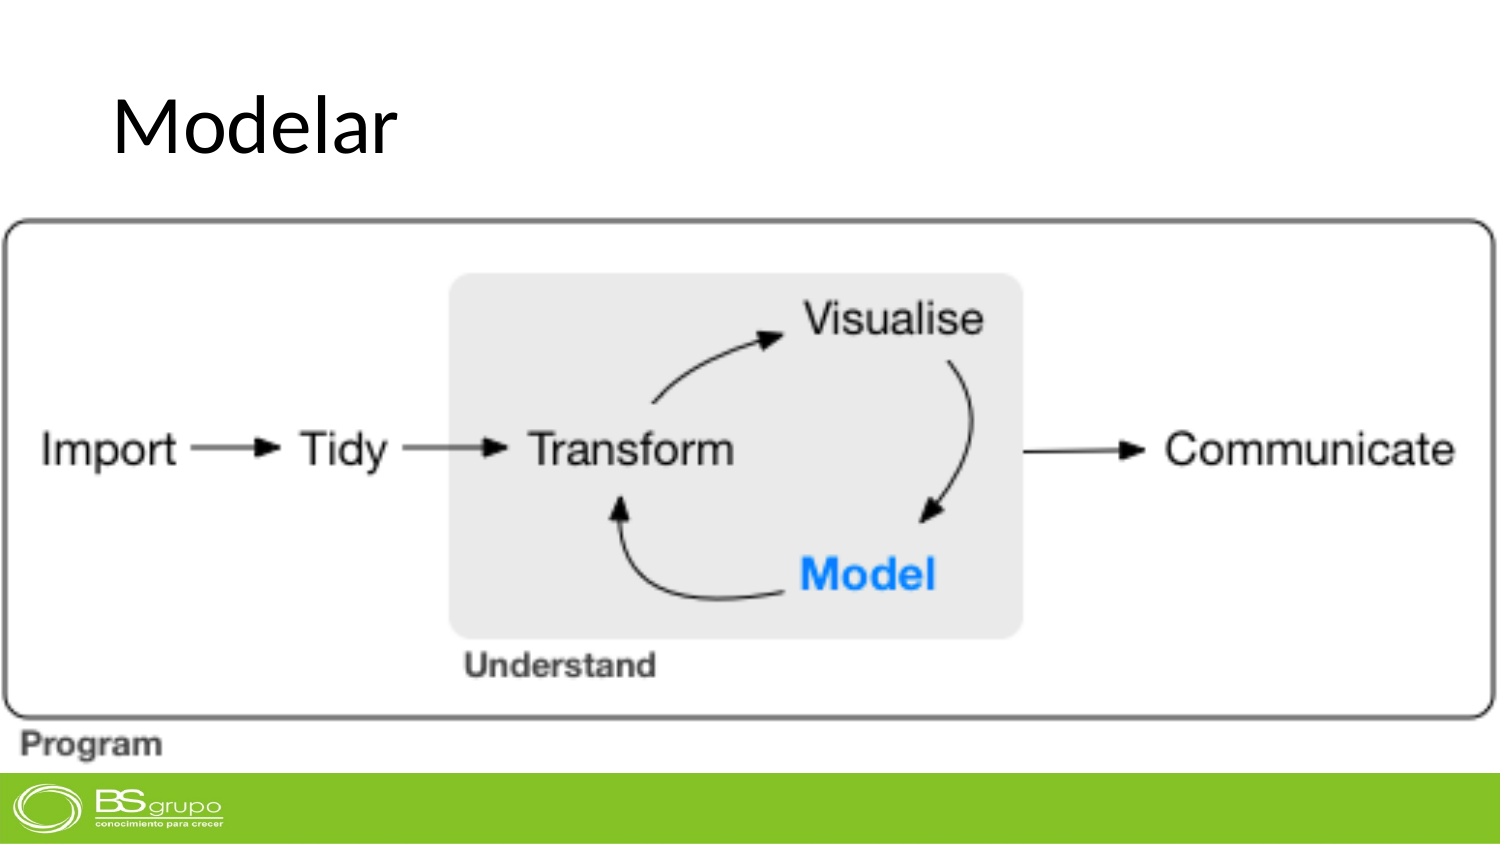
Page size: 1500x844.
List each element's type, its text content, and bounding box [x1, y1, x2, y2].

title Modelar [103, 44, 1397, 208]
picture [0, 216, 1500, 769]
picture [0, 773, 1500, 844]
